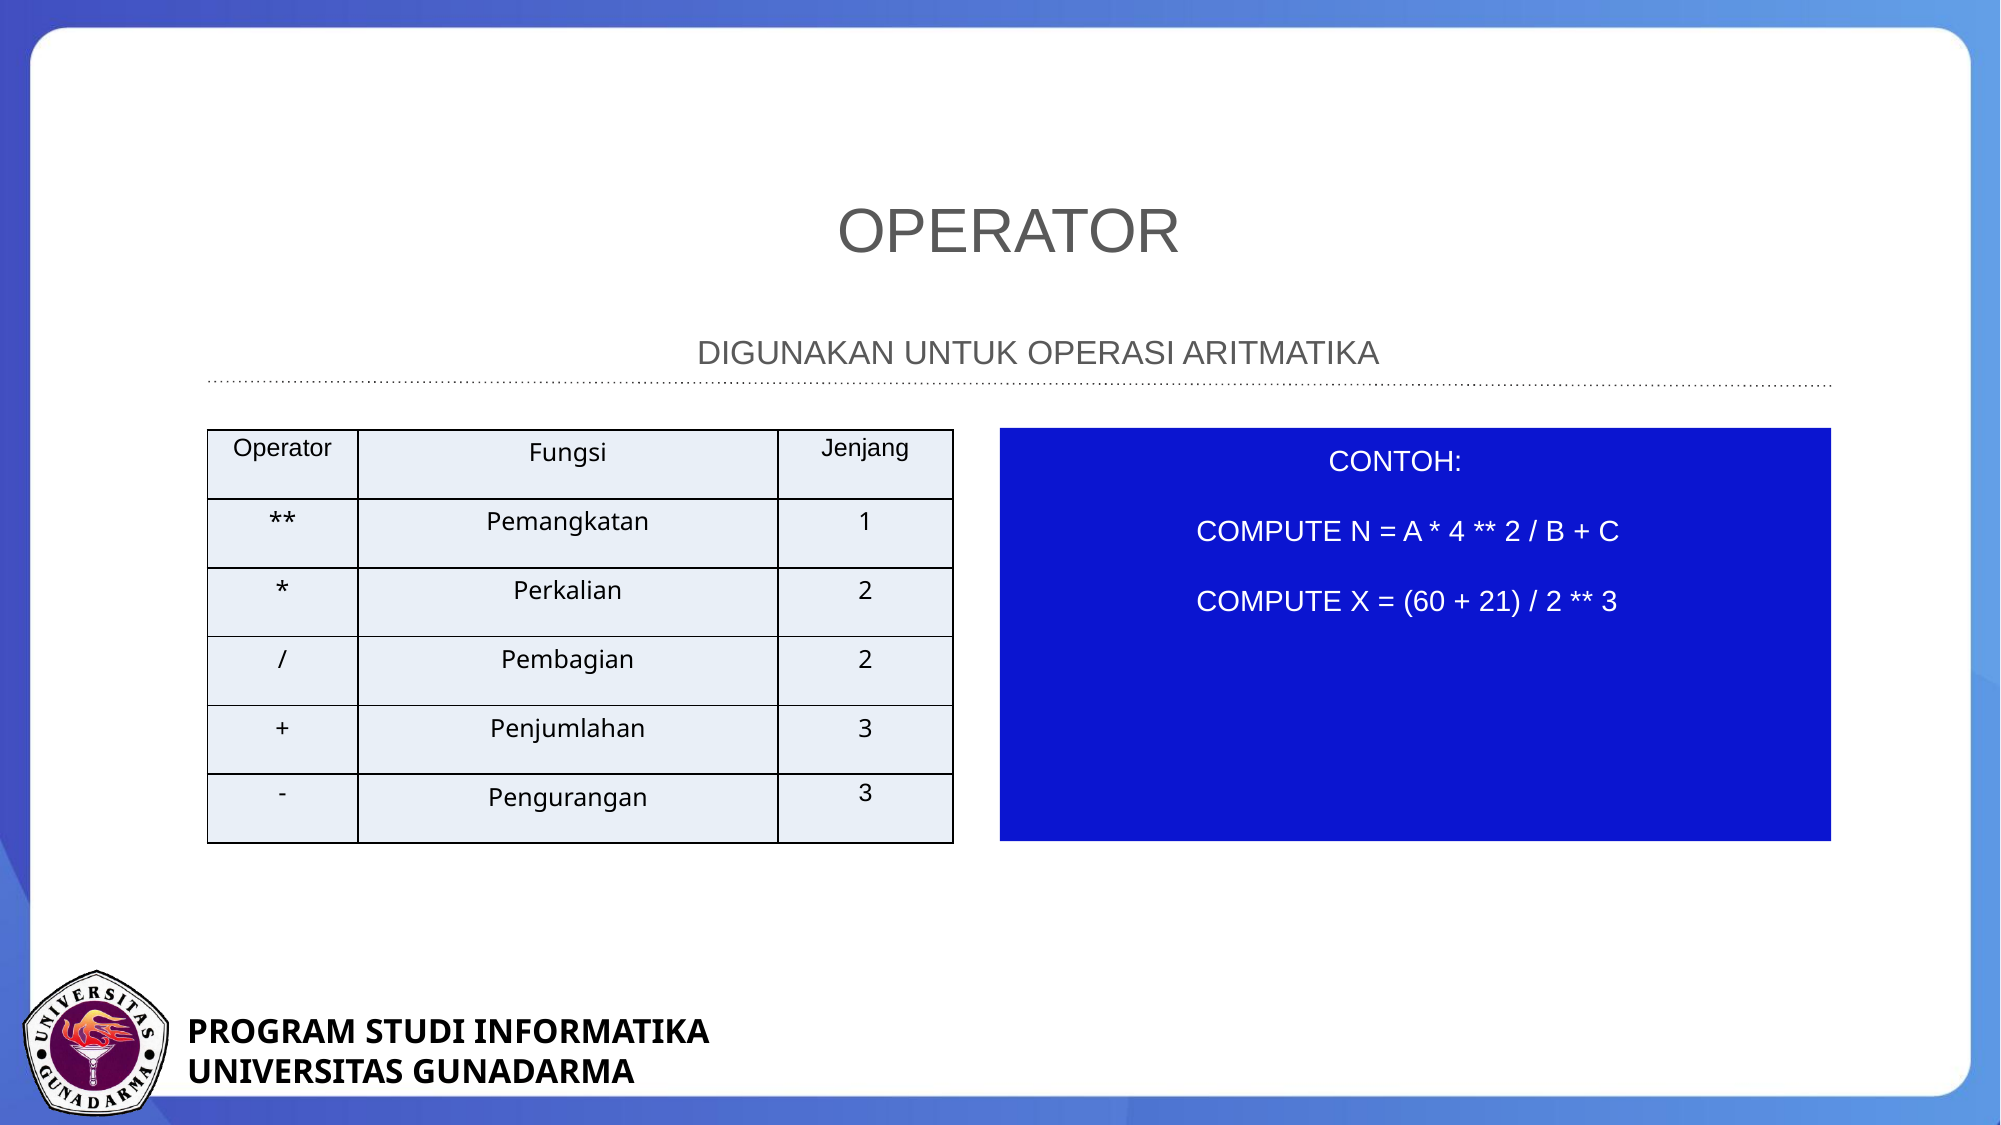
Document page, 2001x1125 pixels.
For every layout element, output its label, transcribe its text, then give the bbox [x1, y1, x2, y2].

table_cell Pengurangan [359, 775, 777, 842]
table_cell 2 [779, 569, 952, 636]
table_cell 3 [779, 706, 952, 773]
text_box DIGUNAKAN UNTUK OPERASI ARITMATIKA [267, 323, 1811, 378]
table_cell 3 [779, 775, 952, 842]
table_cell 1 [779, 500, 952, 567]
table_header Operator [208, 431, 357, 498]
table_cell Perkalian [359, 569, 777, 636]
table_cell Pembagian [359, 637, 777, 705]
table_header Jenjang [779, 431, 952, 498]
table_cell 2 [779, 637, 952, 705]
table_cell * [208, 569, 357, 636]
table_header Fungsi [359, 431, 777, 498]
table_cell Pemangkatan [359, 500, 777, 567]
text_box CONTOH: COMPUTE N = A * 4 ** 2 / B + C COMPUTE X = (60 + 21) / 2 ** 3 [999, 427, 1832, 842]
table_cell + [208, 706, 357, 773]
picture [0, 0, 2001, 1125]
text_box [207, 381, 1832, 387]
table_cell - [208, 775, 357, 842]
table_cell ** [208, 500, 357, 567]
table_cell Penjumlahan [359, 706, 777, 773]
table_cell / [208, 637, 357, 705]
text_box OPERATOR [713, 182, 1307, 273]
